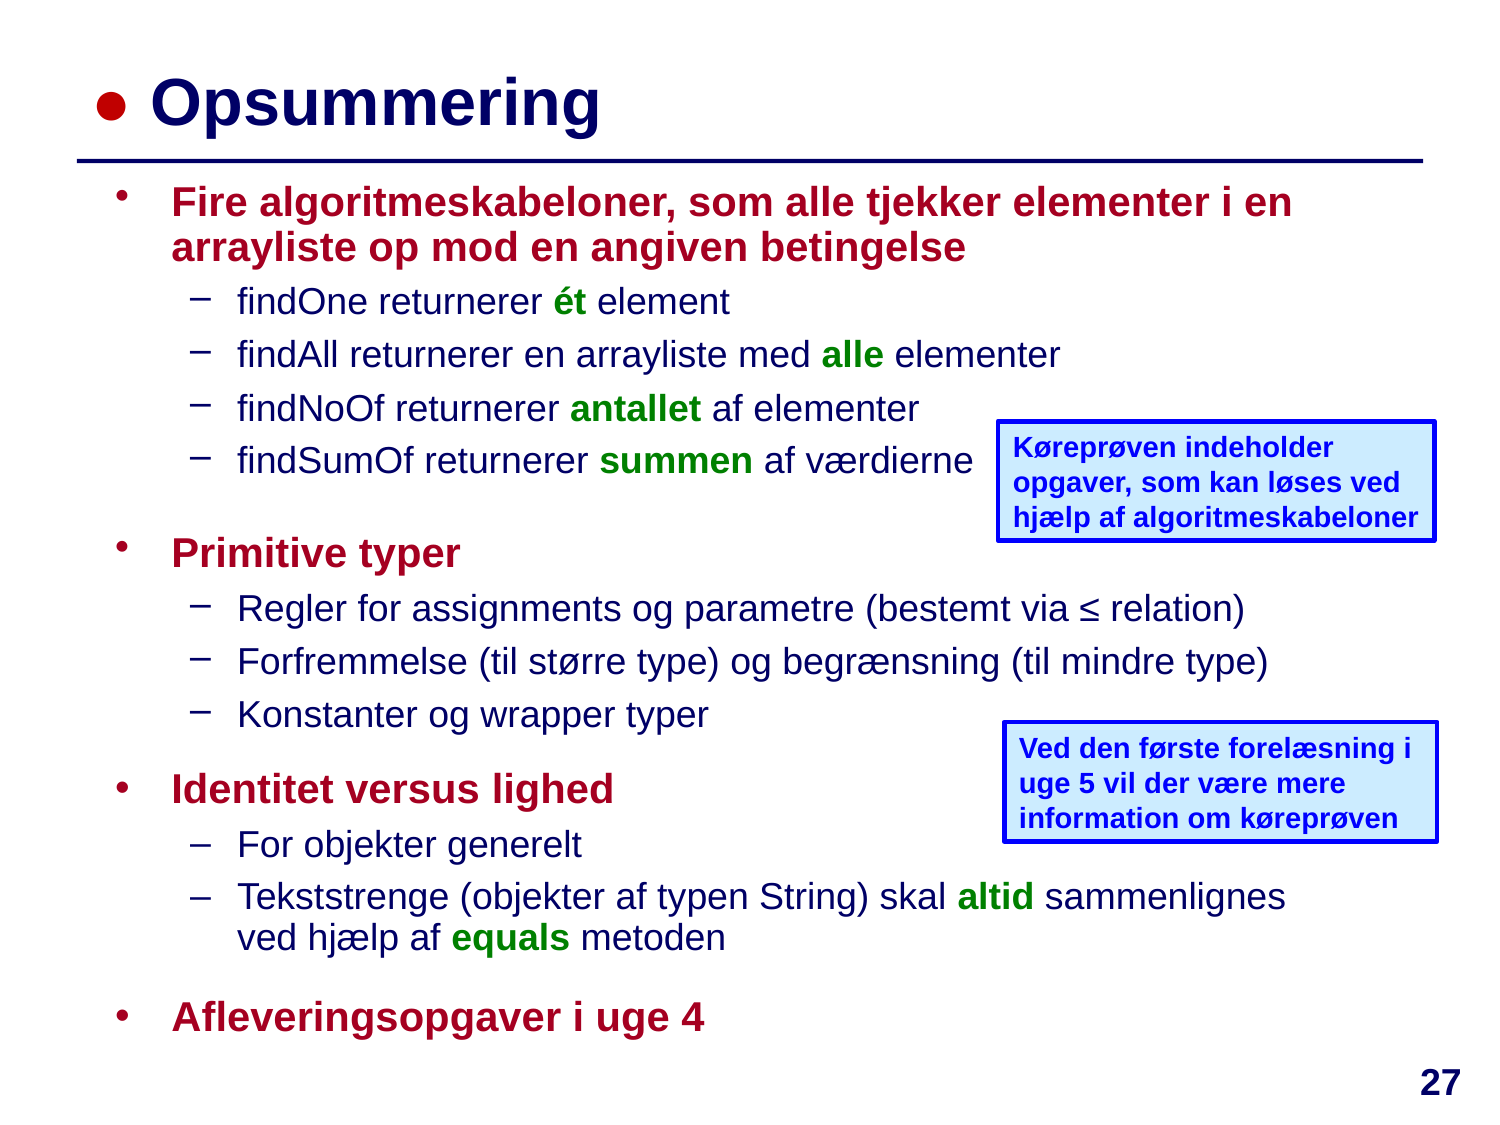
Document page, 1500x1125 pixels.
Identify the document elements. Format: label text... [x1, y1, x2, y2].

text_box Fire algoritmeskabeloner, som alle tjekker elementer i en arrayliste op mod en angiven betingelse findOne returnerer ét element findAll returnerer en arrayliste med alle elementer findNoOf returnerer antallet af elementer findSumOf returnerer summen af værdierne Primitive typer Regler for assignments og parametre (bestemt via ≤ relation) Forfremmelse (til større type) og begrænsning (til mindre type) Konstanter og wrapper typer Identitet versus lighed For objekter generelt Tekststrenge (objekter af typen String) skal altid sammenlignes ved hjælp af equals metoden Afleveringsopgaver i uge 4 [100, 172, 1365, 1024]
text_box Ved den første forelæsning i uge 5 vil der være mere information om køreprøven [1004, 722, 1438, 842]
slide_number 27 [1381, 1049, 1500, 1125]
title ● Opsummering [76, 42, 1500, 155]
text_box Køreprøven indeholder opgaver, som kan løses ved hjælp af algoritmeskabeloner [998, 421, 1435, 541]
